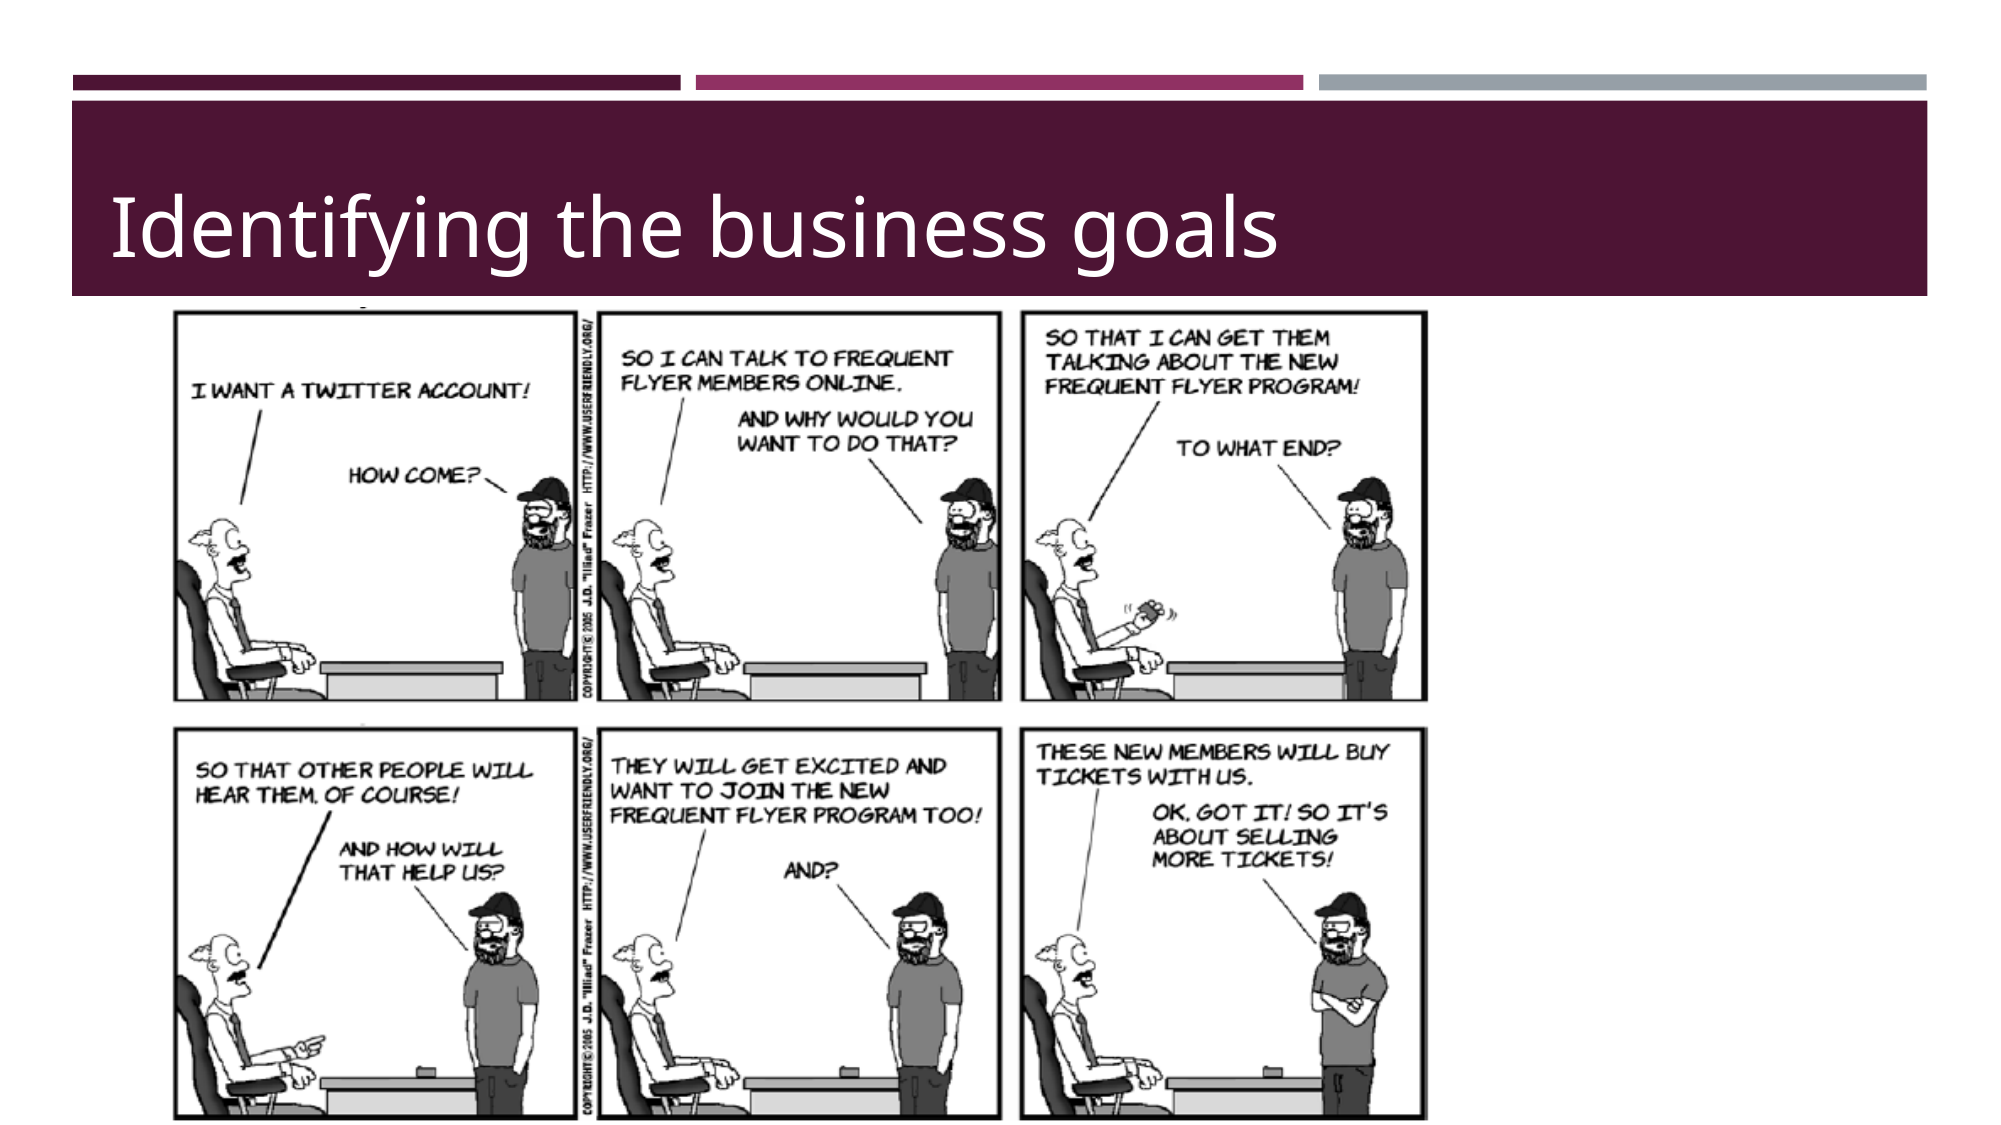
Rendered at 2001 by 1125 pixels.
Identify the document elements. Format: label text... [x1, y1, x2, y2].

title Identifying the business goals [95, 115, 1905, 282]
picture [169, 306, 1436, 1125]
